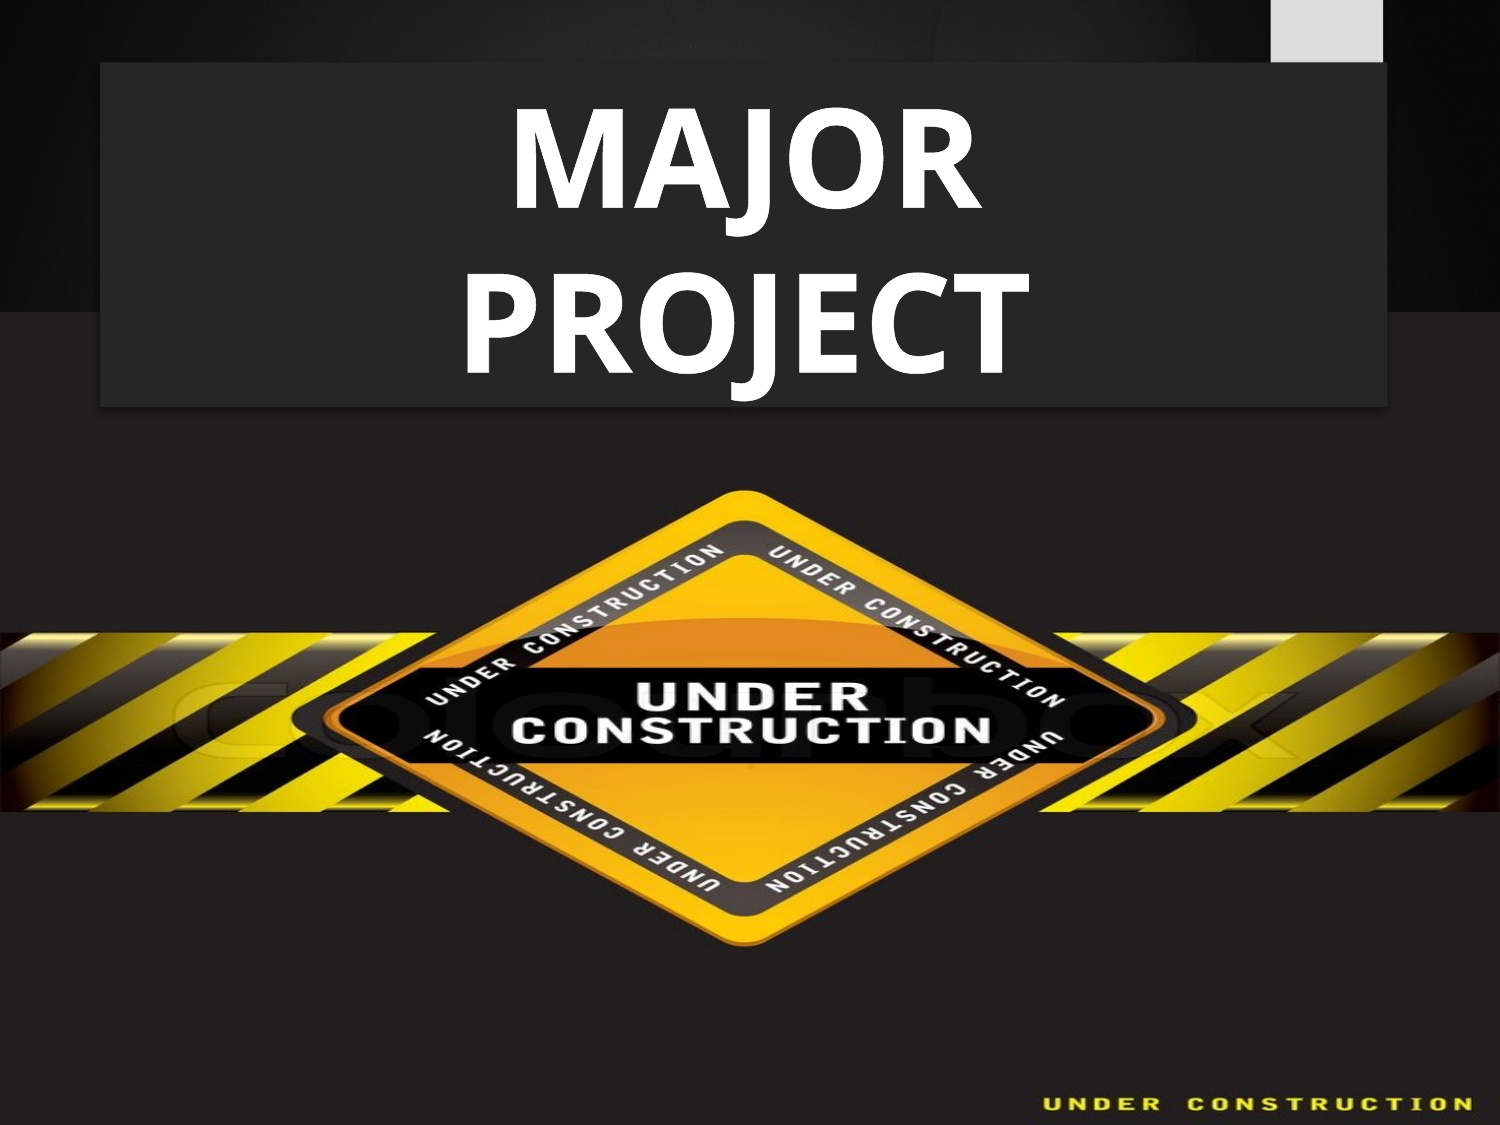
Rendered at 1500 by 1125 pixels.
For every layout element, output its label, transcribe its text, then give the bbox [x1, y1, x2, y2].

picture [0, 312, 1500, 1125]
text_box MAJOR PROJECT [99, 62, 1388, 311]
